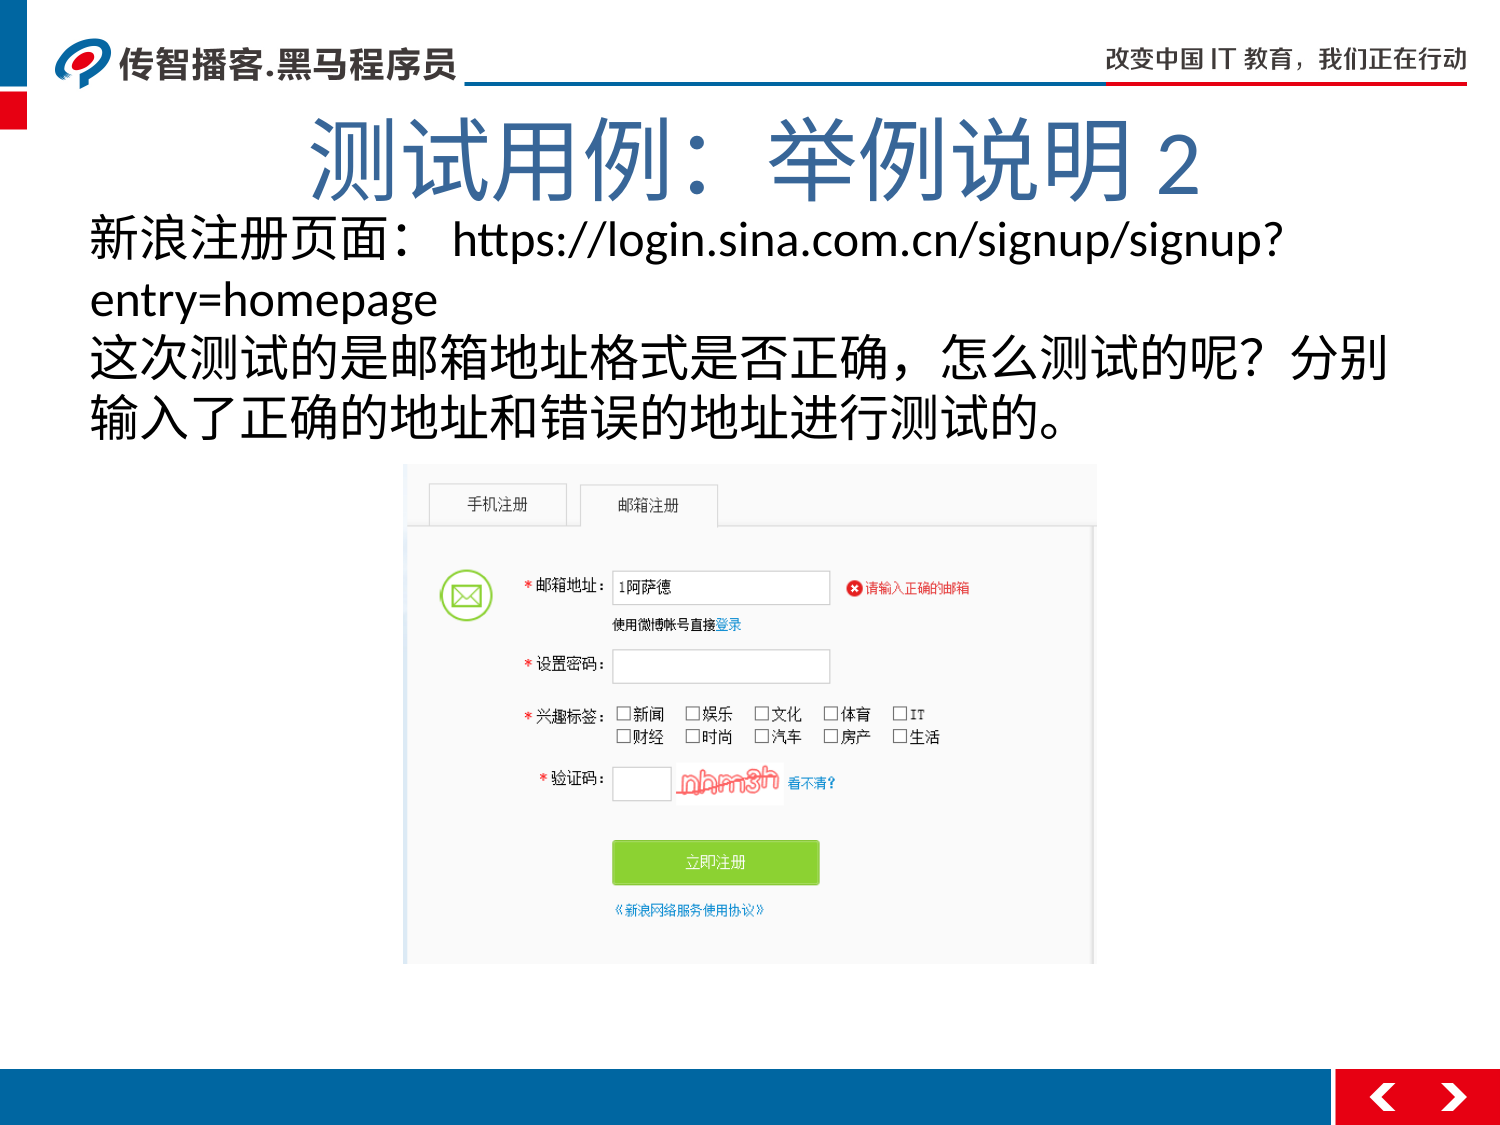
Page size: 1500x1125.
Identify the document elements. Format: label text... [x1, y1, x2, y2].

picture [0, 0, 1500, 1125]
title 测试用例：举例说明2 [283, 95, 1217, 199]
list 新浪注册页面：https://login.sina.com.cn/signup/signup?entry=homepage 这次测试的是邮箱地址格式是否正确，怎么测试的呢？分别输入了正确的地址和错误的地址进行测试的。 [75, 199, 1425, 1005]
